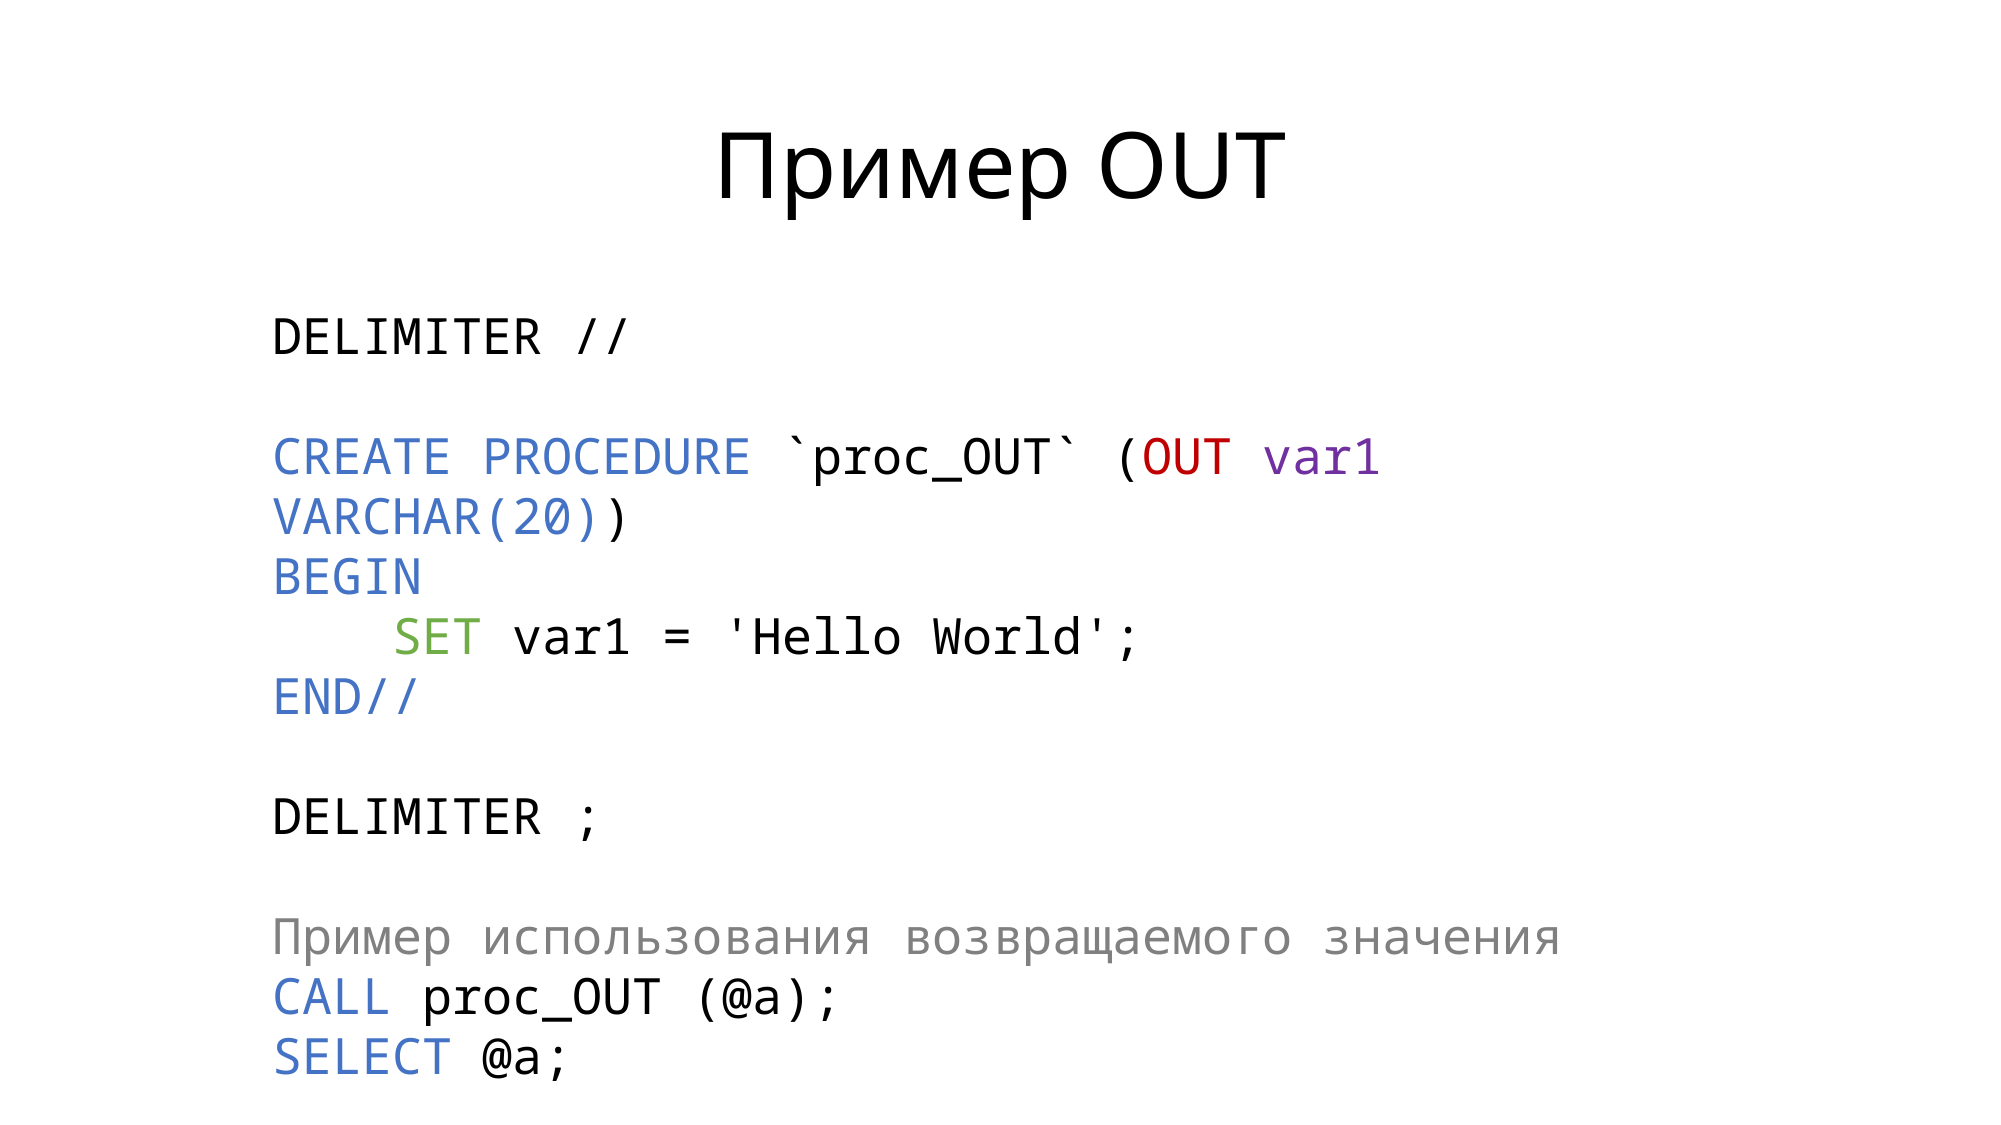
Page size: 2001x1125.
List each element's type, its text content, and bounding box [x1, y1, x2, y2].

text_box DELIMITER // CREATE PROCEDURE `proc_OUT` (OUT var1 VARCHAR(20)) BEGIN SET var1 = 'Hello World'; END// DELIMITER ; Пример использования возвращаемого значения CALL proc_OUT (@a); SELECT @a; [257, 296, 1743, 1092]
title Пример OUT [137, 59, 1863, 278]
